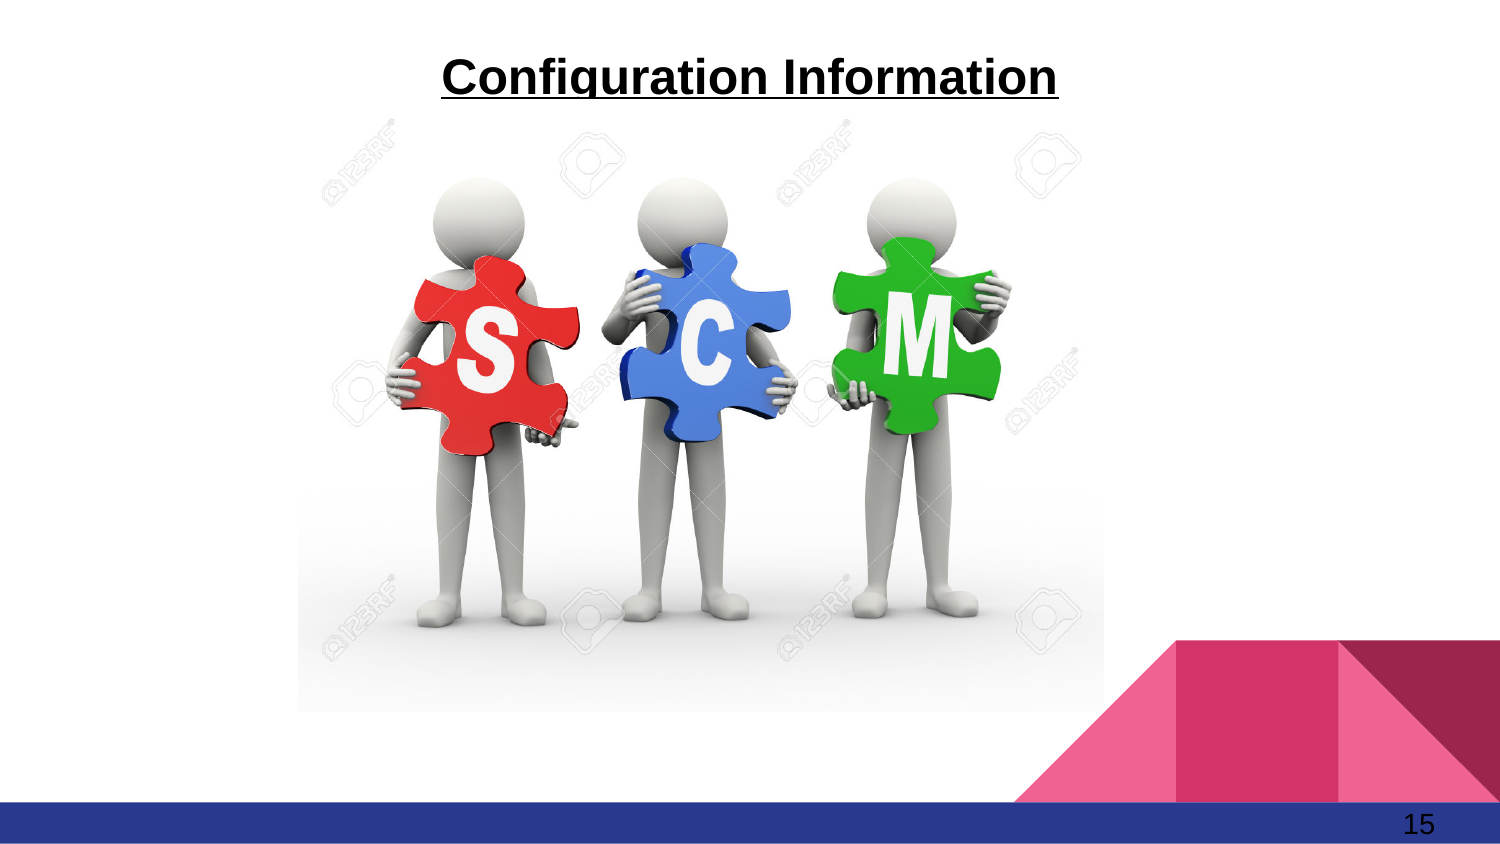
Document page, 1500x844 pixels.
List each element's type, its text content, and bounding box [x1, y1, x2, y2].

title Configuration Information [51, 17, 1449, 117]
slide_number 15 [1387, 802, 1478, 844]
picture [297, 99, 1104, 713]
